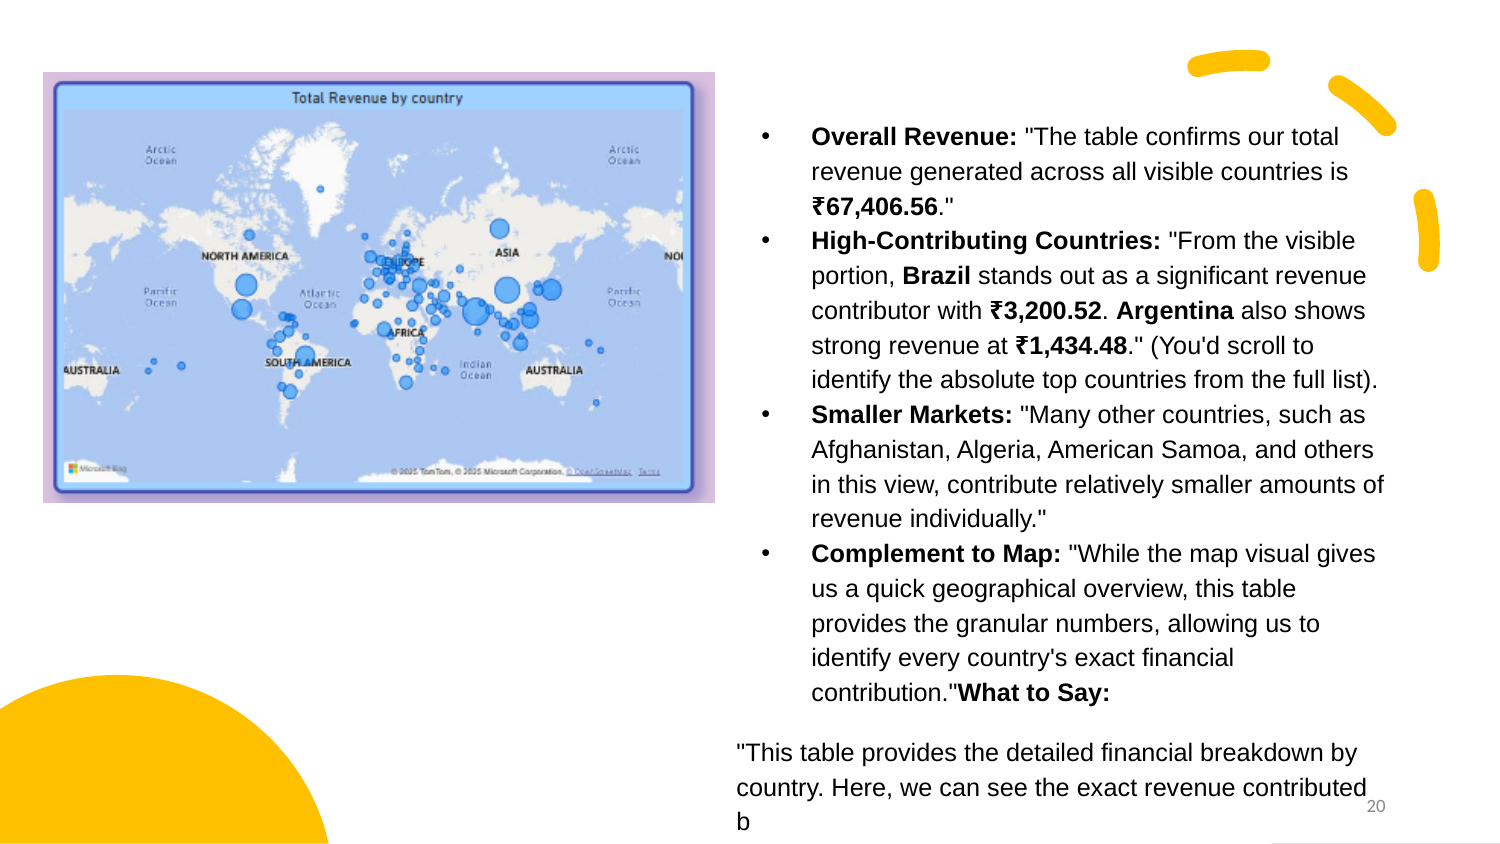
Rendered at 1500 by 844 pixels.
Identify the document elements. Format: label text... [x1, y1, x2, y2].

text_box [1397, 139, 1430, 262]
text_box Overall Revenue: "The table confirms our total revenue generated across all visible countries is ₹67,406.56." High-Contributing Countries: "From the visible portion, Brazil stands out as a significant revenue contributor with ₹3,200.52. Argentina also shows strong revenue at ₹1,434.48." (You'd scroll to identify the absolute top countries from the full list). Smaller Markets: "Many other countries, such as Afghanistan, Algeria, American Samoa, and others in this view, contribute relatively smaller amounts of revenue individually." Complement to Map: "While the map visual gives us a quick geographical overview, this table provides the granular numbers, allowing us to identify every country's exact financial contribution."What to Say: "This table provides the detailed financial breakdown by country. Here, we can see the exact revenue contributed b [725, 58, 1397, 792]
picture [42, 72, 715, 503]
text_box [0, 0, 1500, 844]
slide_number ‹#› [1059, 782, 1397, 827]
text_box [0, 674, 329, 844]
